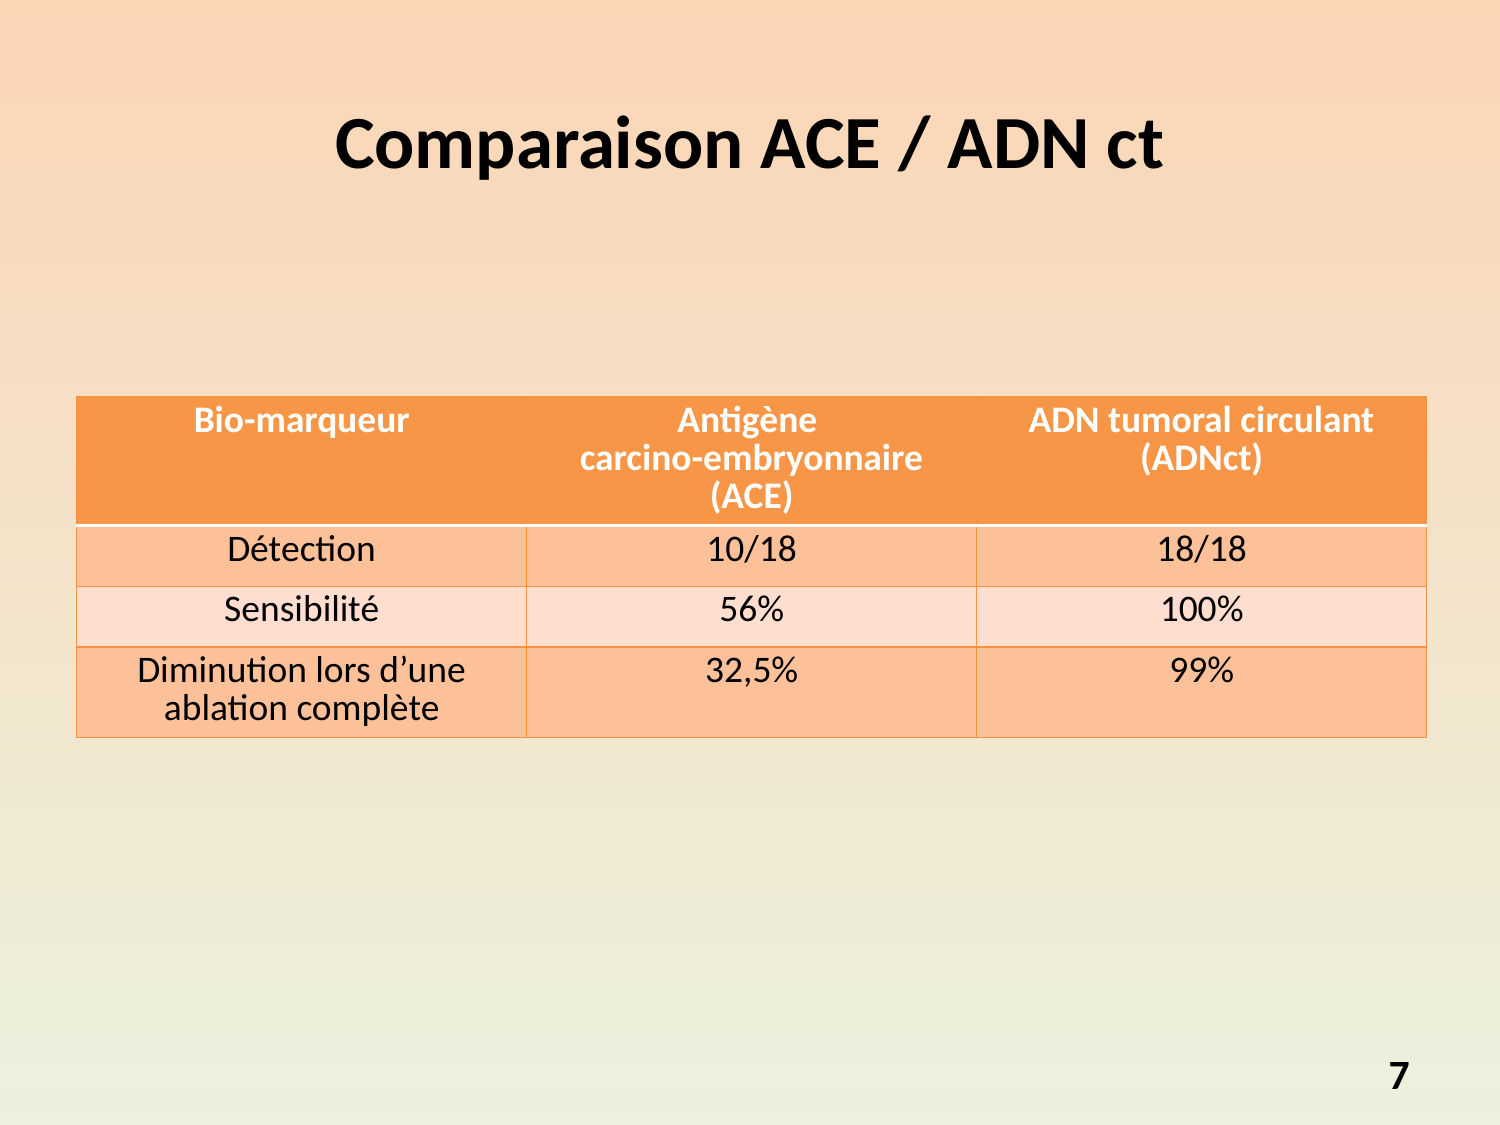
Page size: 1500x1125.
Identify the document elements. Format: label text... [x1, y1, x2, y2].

table_cell 18/18 [977, 527, 1426, 586]
table_header ADN tumoral circulant (ADNct) [977, 398, 1426, 524]
slide_number 7 [1074, 1042, 1425, 1103]
table_cell Détection [77, 527, 526, 586]
table_cell 10/18 [527, 527, 976, 586]
table_cell 56% [527, 587, 976, 646]
table_cell 99% [977, 648, 1426, 737]
table_cell Diminution lors d’une ablation complète [77, 648, 526, 737]
table_header Antigène carcino-embryonnaire (ACE) [527, 398, 976, 524]
table_cell 32,5% [527, 648, 976, 737]
table_cell 100% [977, 587, 1426, 646]
table_header Bio-marqueur [77, 398, 526, 524]
table_cell Sensibilité [77, 587, 526, 646]
title Comparaison ACE / ADN ct [75, 45, 1425, 233]
